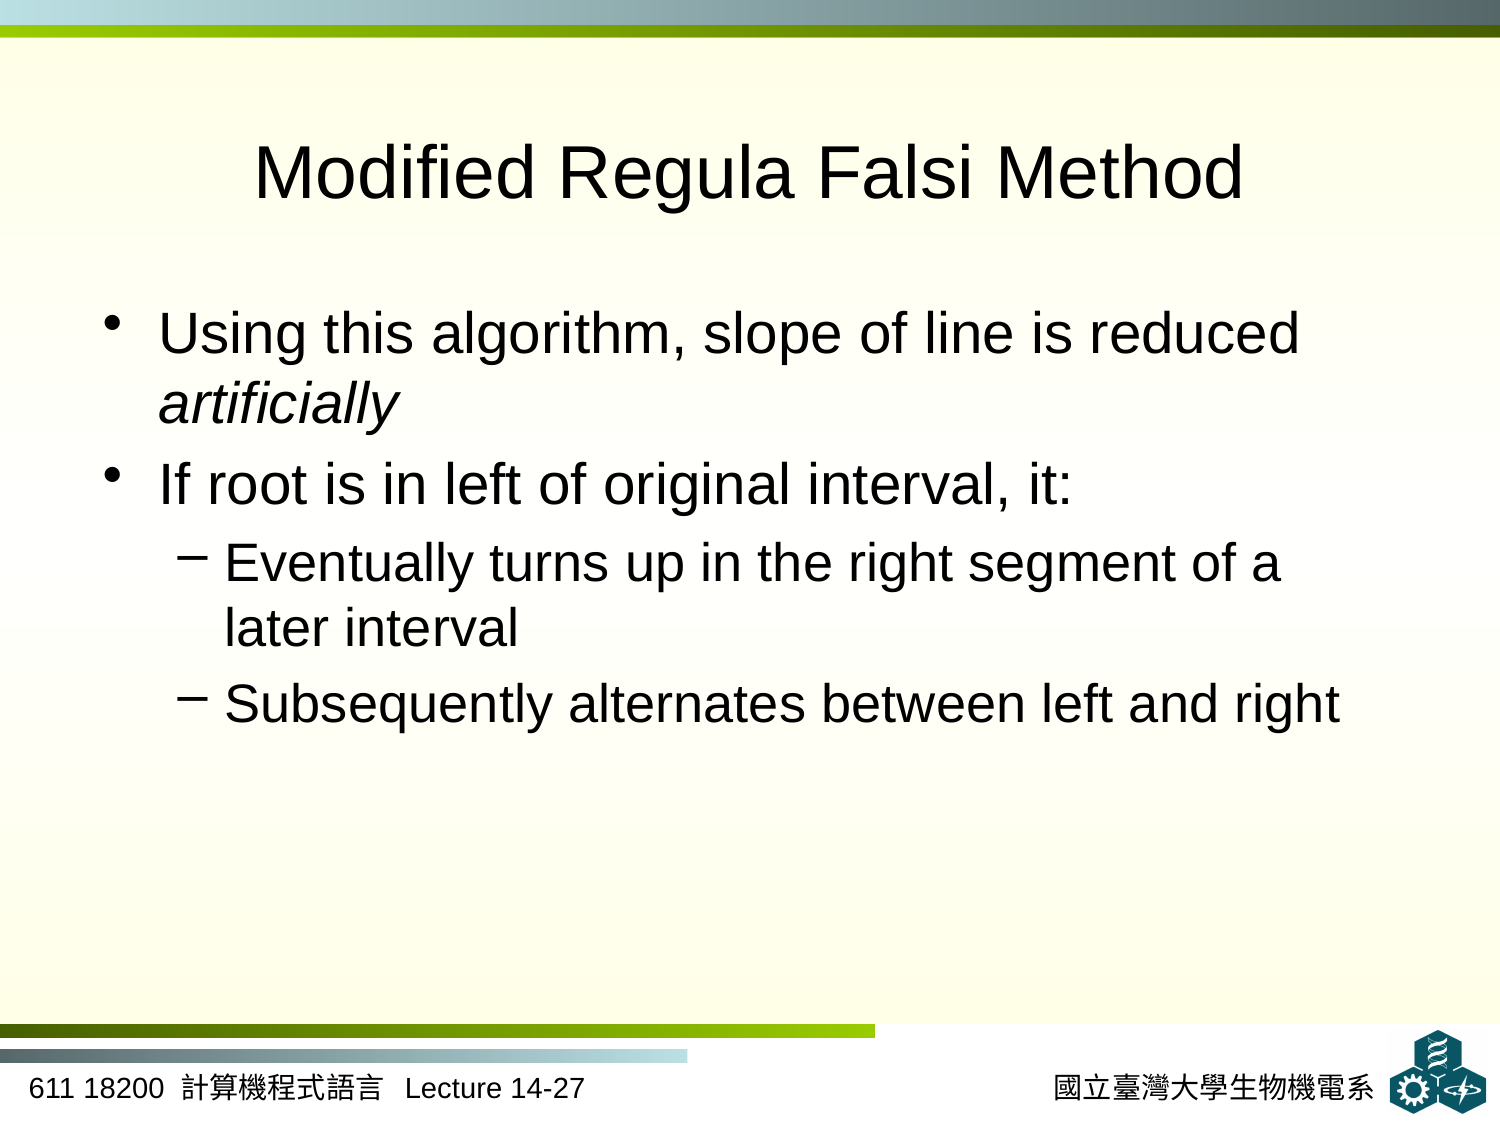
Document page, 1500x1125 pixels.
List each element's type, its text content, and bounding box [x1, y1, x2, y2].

list Using this algorithm, slope of line is reduced artificially If root is in left of original interval, it: Eventually turns up in the right segment of a later interval Subsequently alternates between left and right [87, 287, 1413, 1001]
title Modified Regula Falsi Method [87, 49, 1413, 287]
picture [1387, 1029, 1488, 1115]
